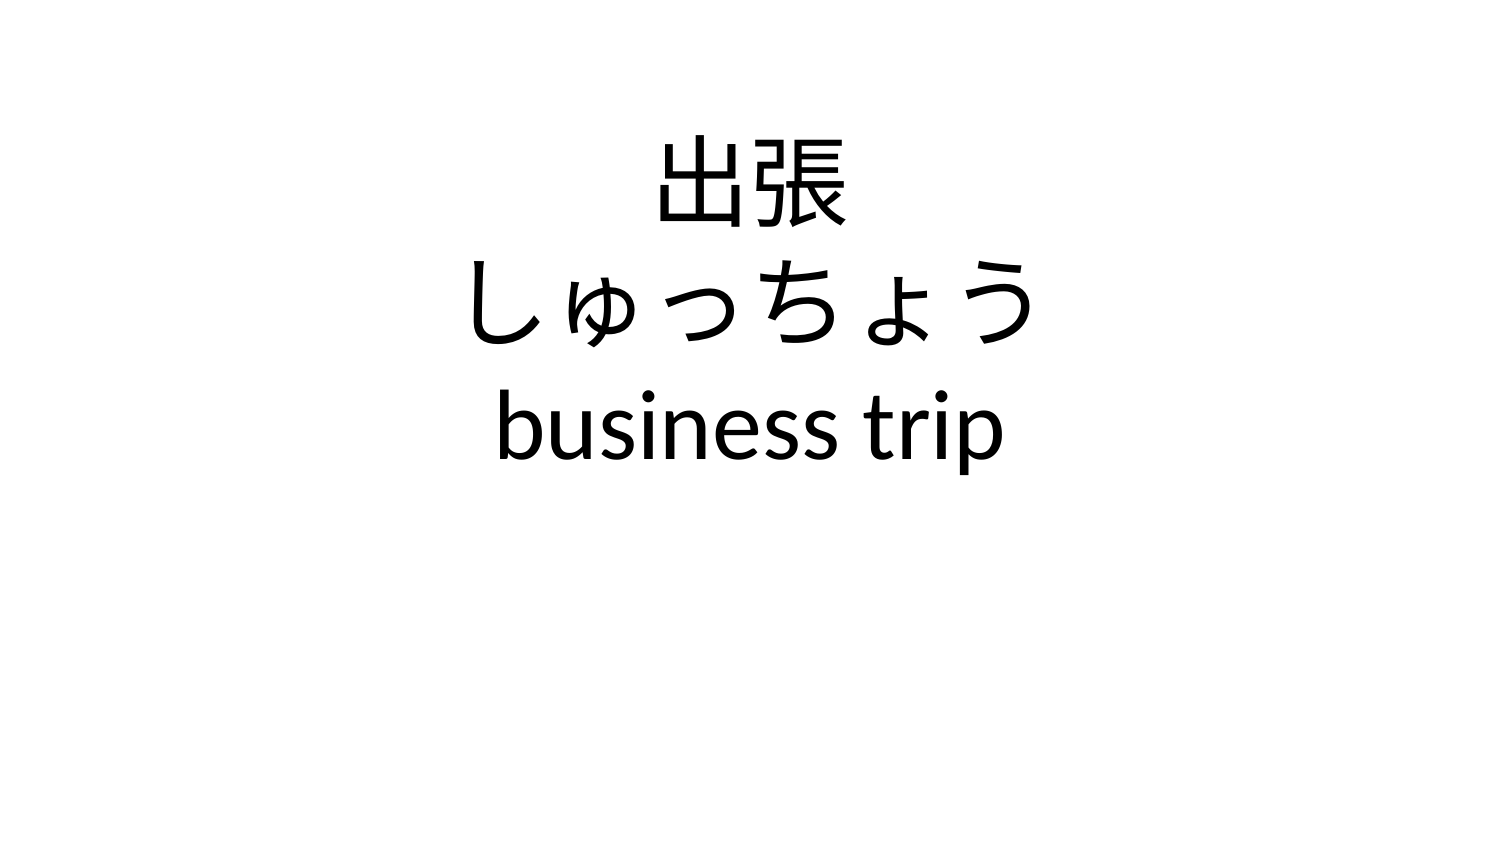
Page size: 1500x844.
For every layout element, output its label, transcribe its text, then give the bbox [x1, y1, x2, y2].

text_box 出張 しゅっちょう business trip [0, 149, 1500, 450]
